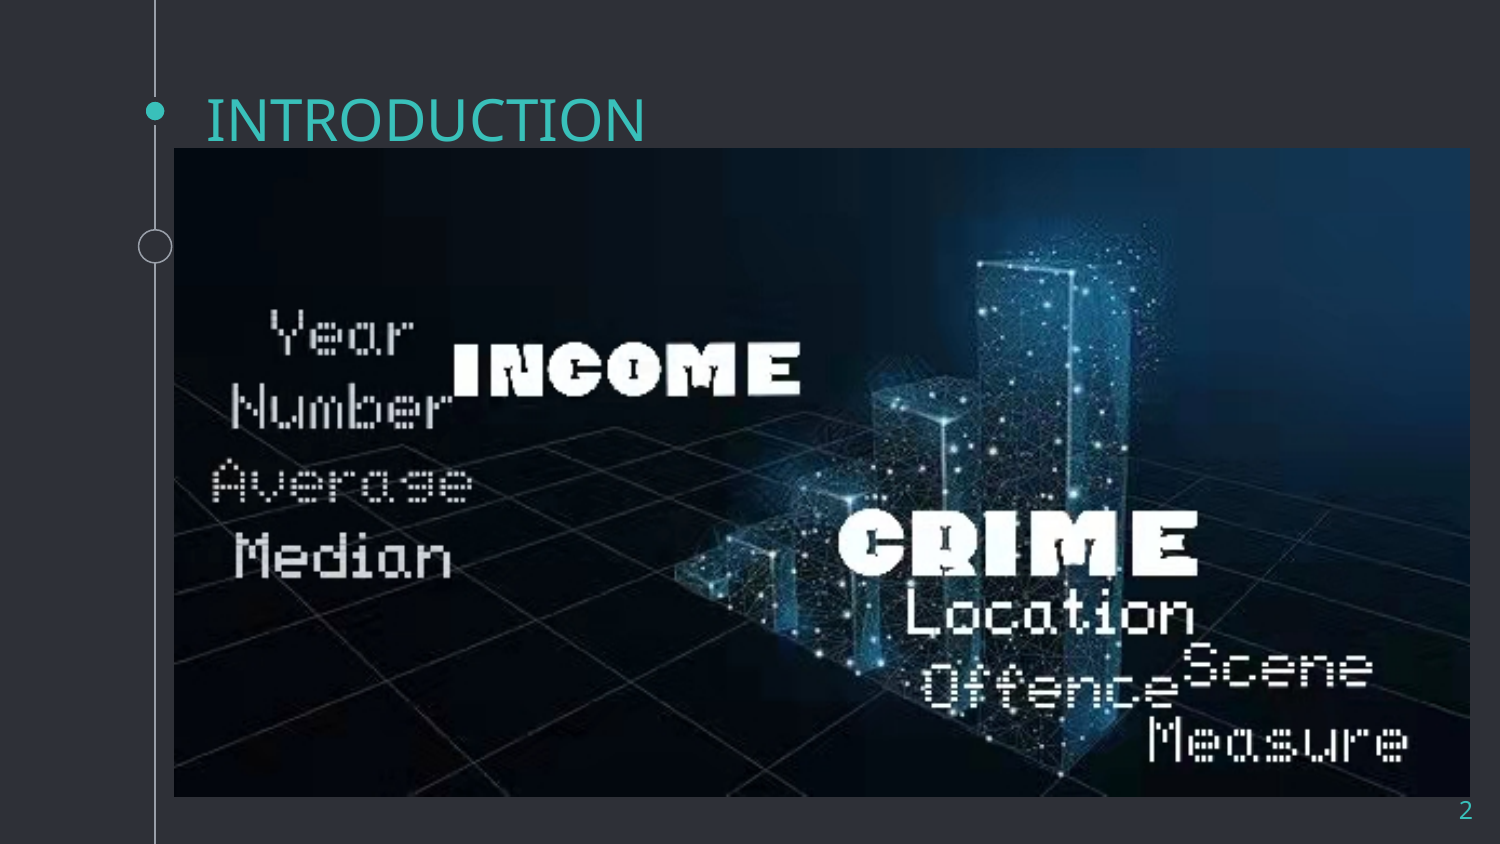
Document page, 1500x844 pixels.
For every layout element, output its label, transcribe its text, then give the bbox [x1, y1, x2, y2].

picture [174, 148, 1471, 797]
slide_number 2 [1398, 779, 1489, 832]
title INTRODUCTION [191, 111, 1317, 147]
